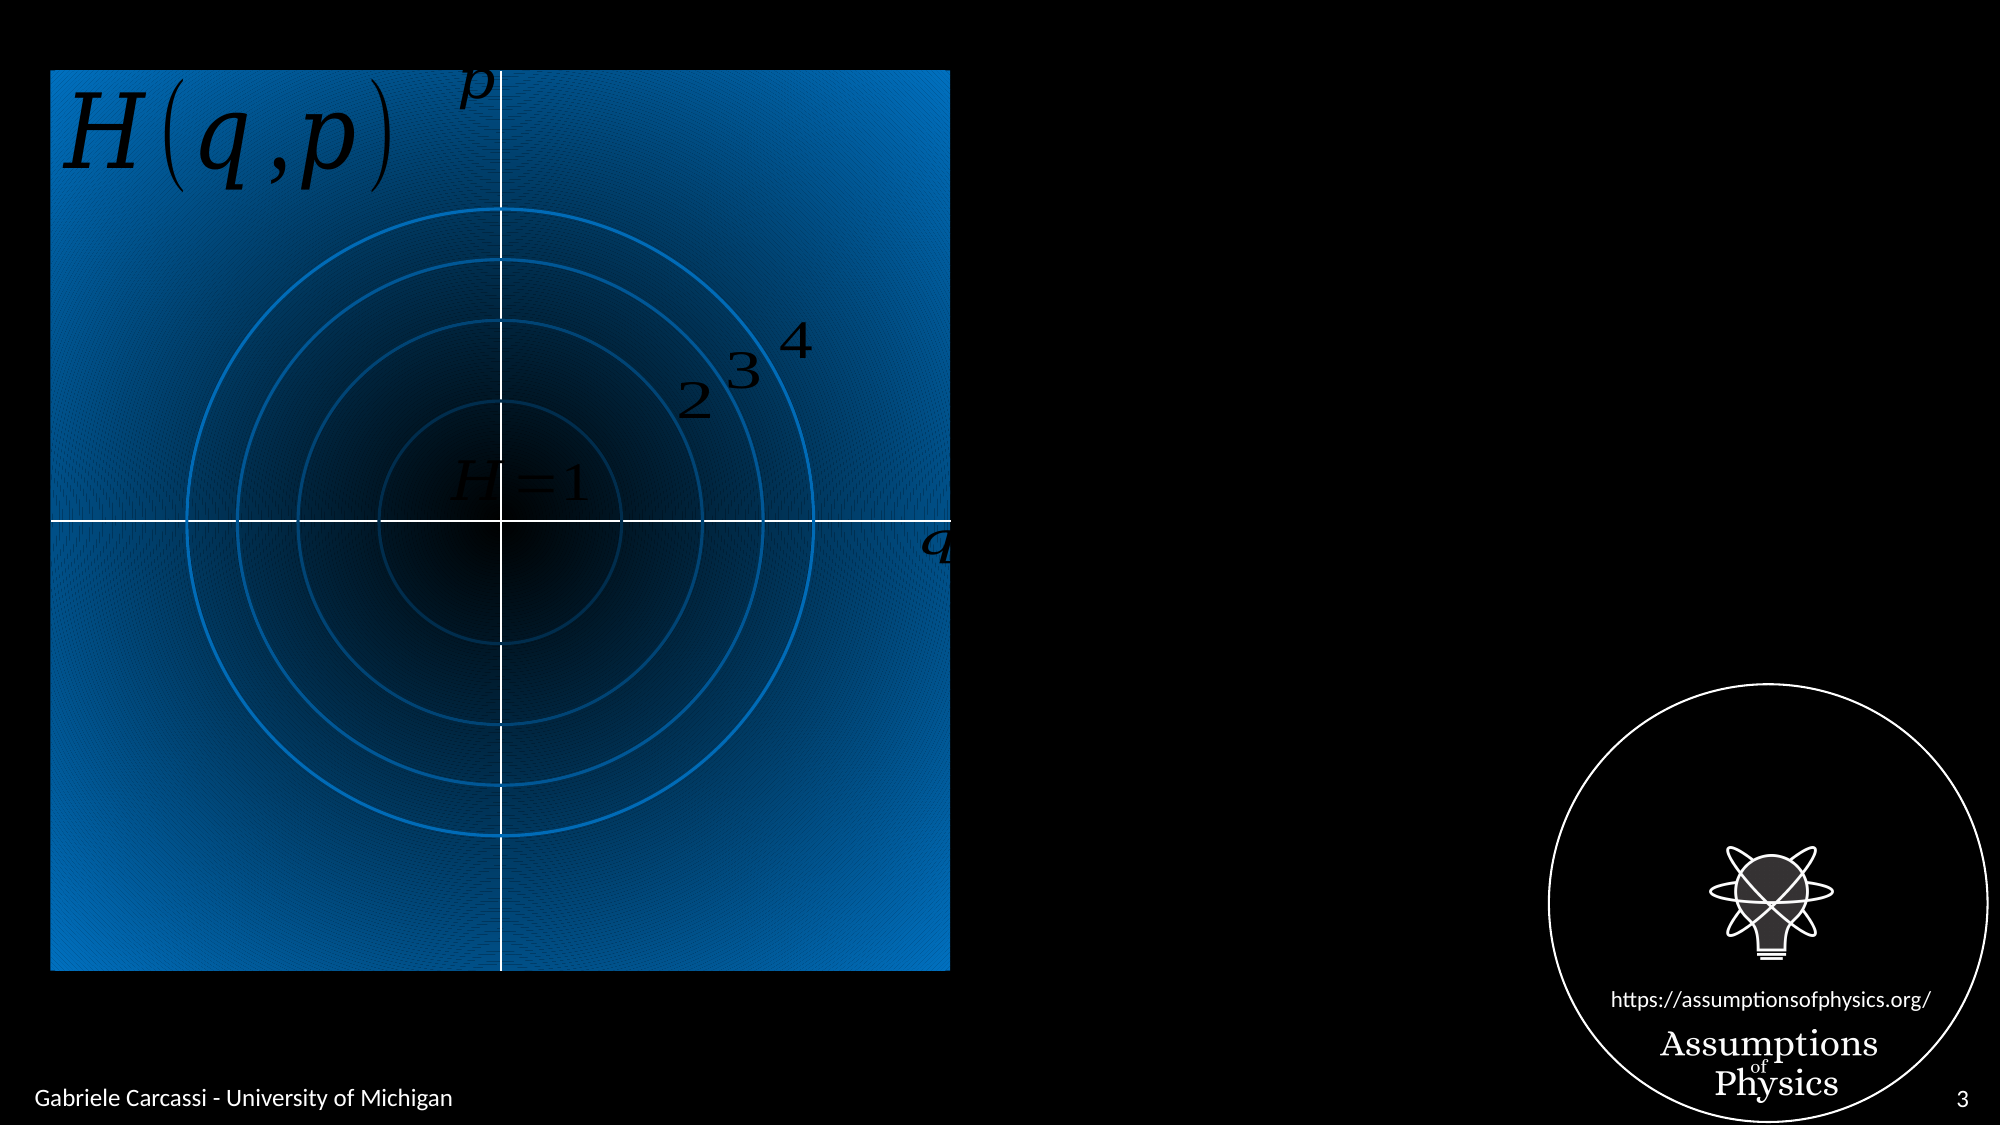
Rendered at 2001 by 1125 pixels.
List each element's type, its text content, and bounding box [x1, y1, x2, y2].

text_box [50, 50, 958, 971]
picture [1660, 1029, 1877, 1103]
footer Gabriele Carcassi - University of Michigan [19, 1077, 999, 1116]
slide_number 3 [1893, 1078, 1985, 1116]
picture [1709, 846, 1834, 960]
